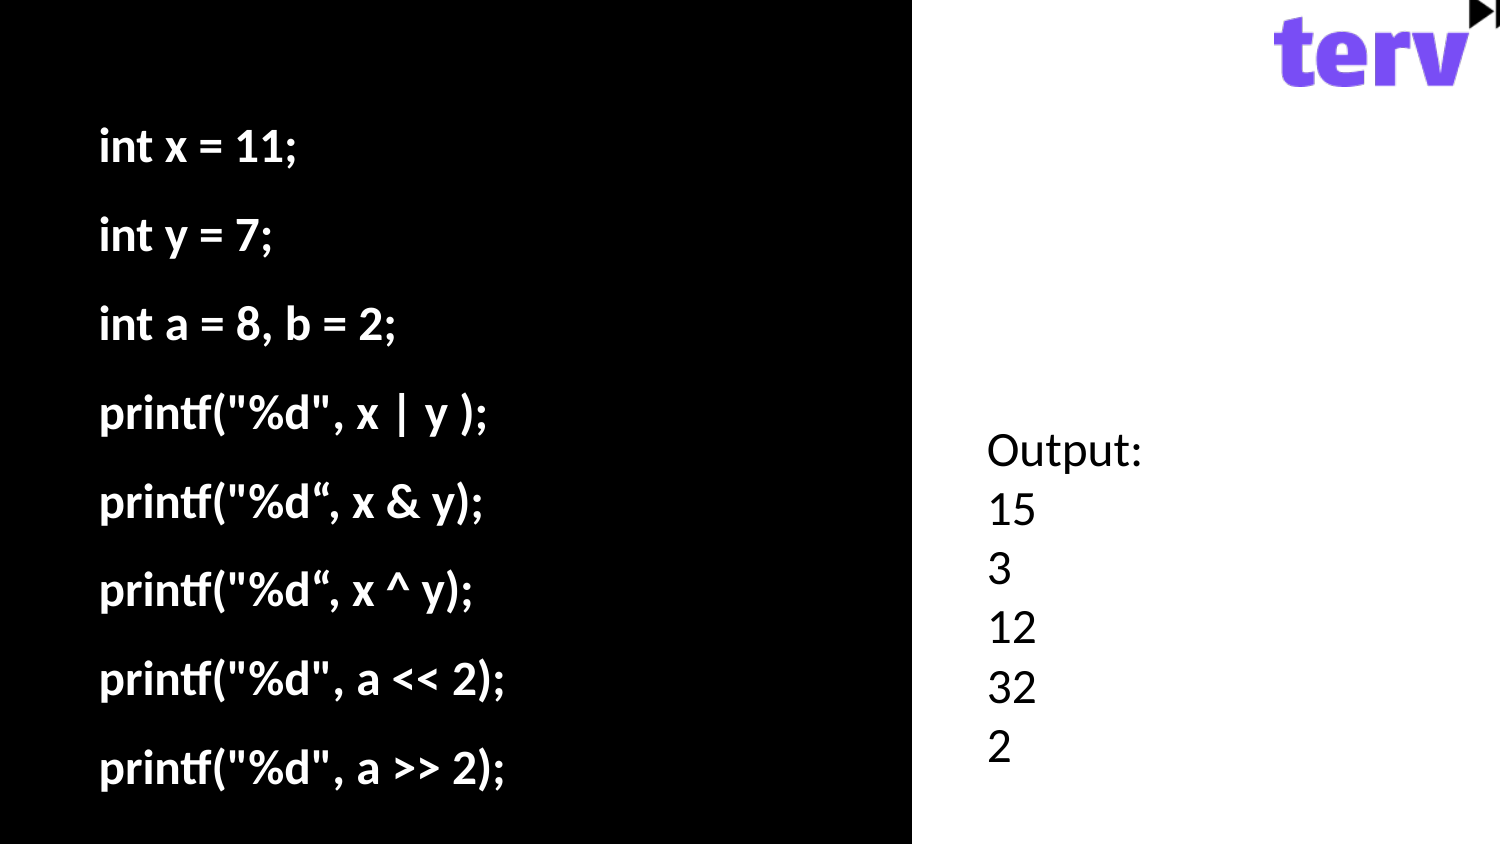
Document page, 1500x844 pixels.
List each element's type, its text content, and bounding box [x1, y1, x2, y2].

text_box Output: 15 3 12 32 2 [972, 409, 1367, 780]
text_box int x = 11; int y = 7; int a = 8, b = 2; printf("%d", x | y ); printf("%d“, x & y); printf("%d“, x ^ y); printf("%d", a << 2); printf("%d", a >> 2); [83, 76, 713, 802]
picture [1274, 0, 1500, 87]
text_box [0, 0, 912, 844]
